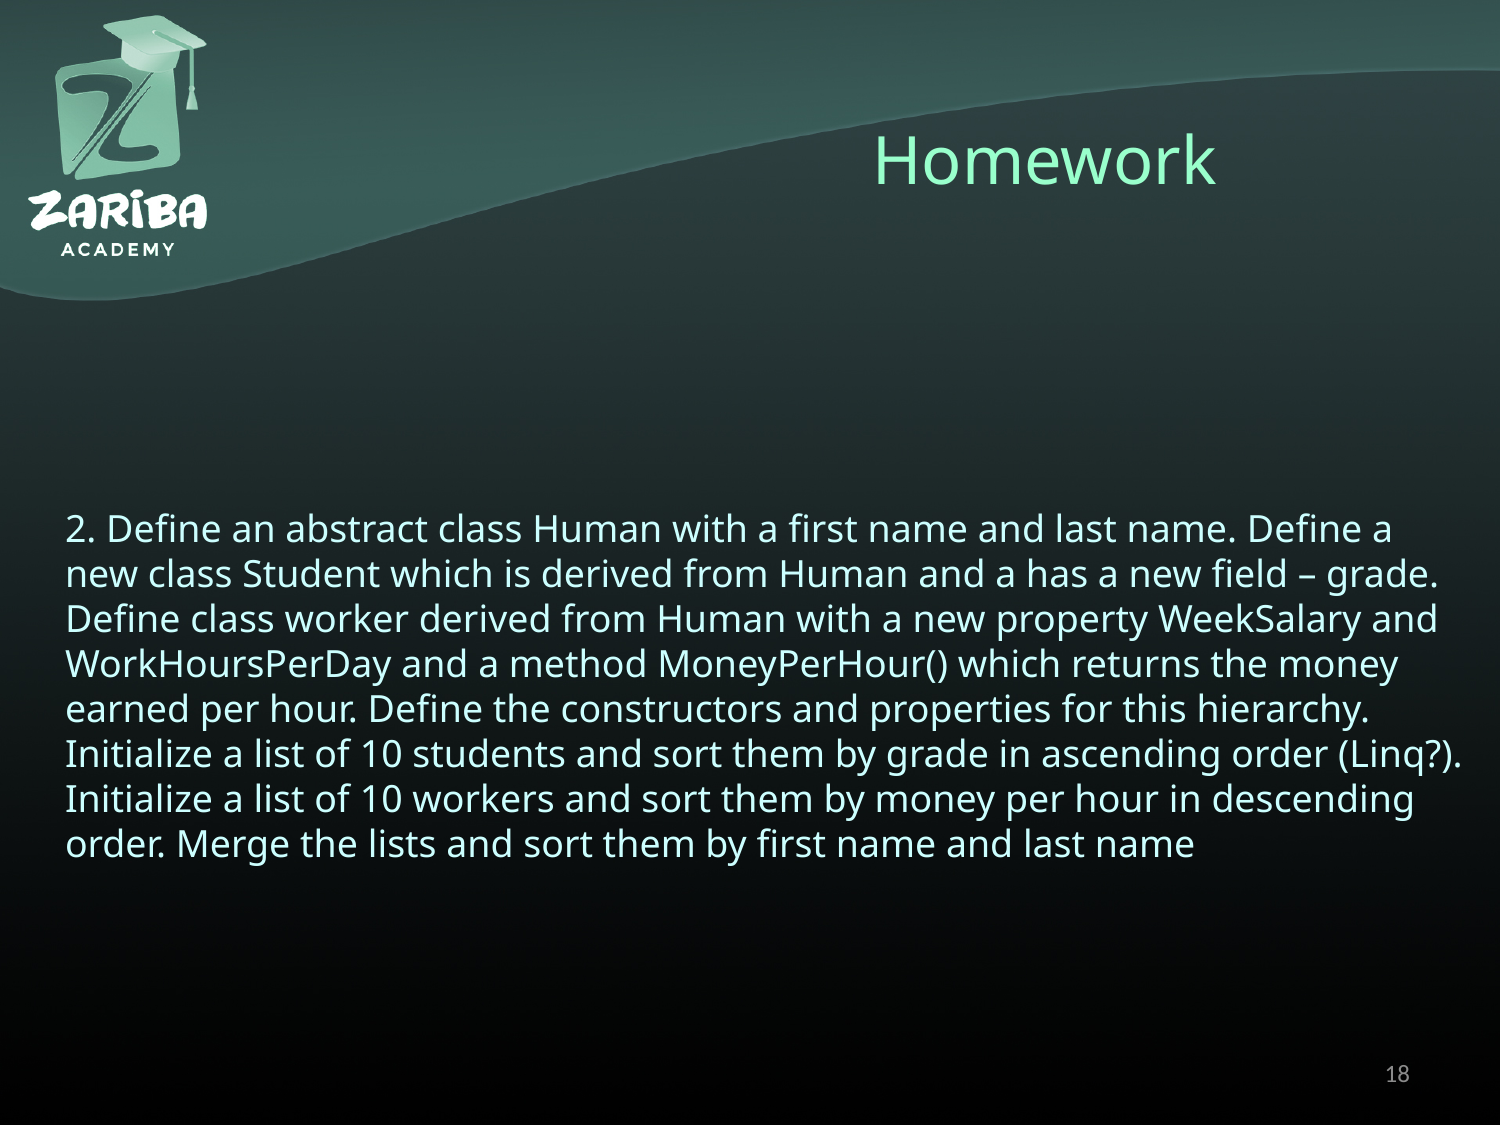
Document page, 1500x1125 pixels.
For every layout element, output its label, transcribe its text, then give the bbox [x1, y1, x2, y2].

picture [0, 0, 1500, 1125]
text_box 2. Define an abstract class Human with a first name and last name. Define a new class Student which is derived from Human and a has a new field – grade. Define class worker derived from Human with a new property WeekSalary and WorkHoursPerDay and a method MoneyPerHour() which returns the money earned per hour. Define the constructors and properties for this hierarchy. Initialize a list of 10 students and sort them by grade in ascending order (Linq?). Initialize a list of 10 workers and sort them by money per hour in descending order. Merge the lists and sort them by first name and last name [49, 297, 1488, 1073]
slide_number 18 [1074, 1073, 1425, 1103]
title Homework [487, 37, 1500, 279]
